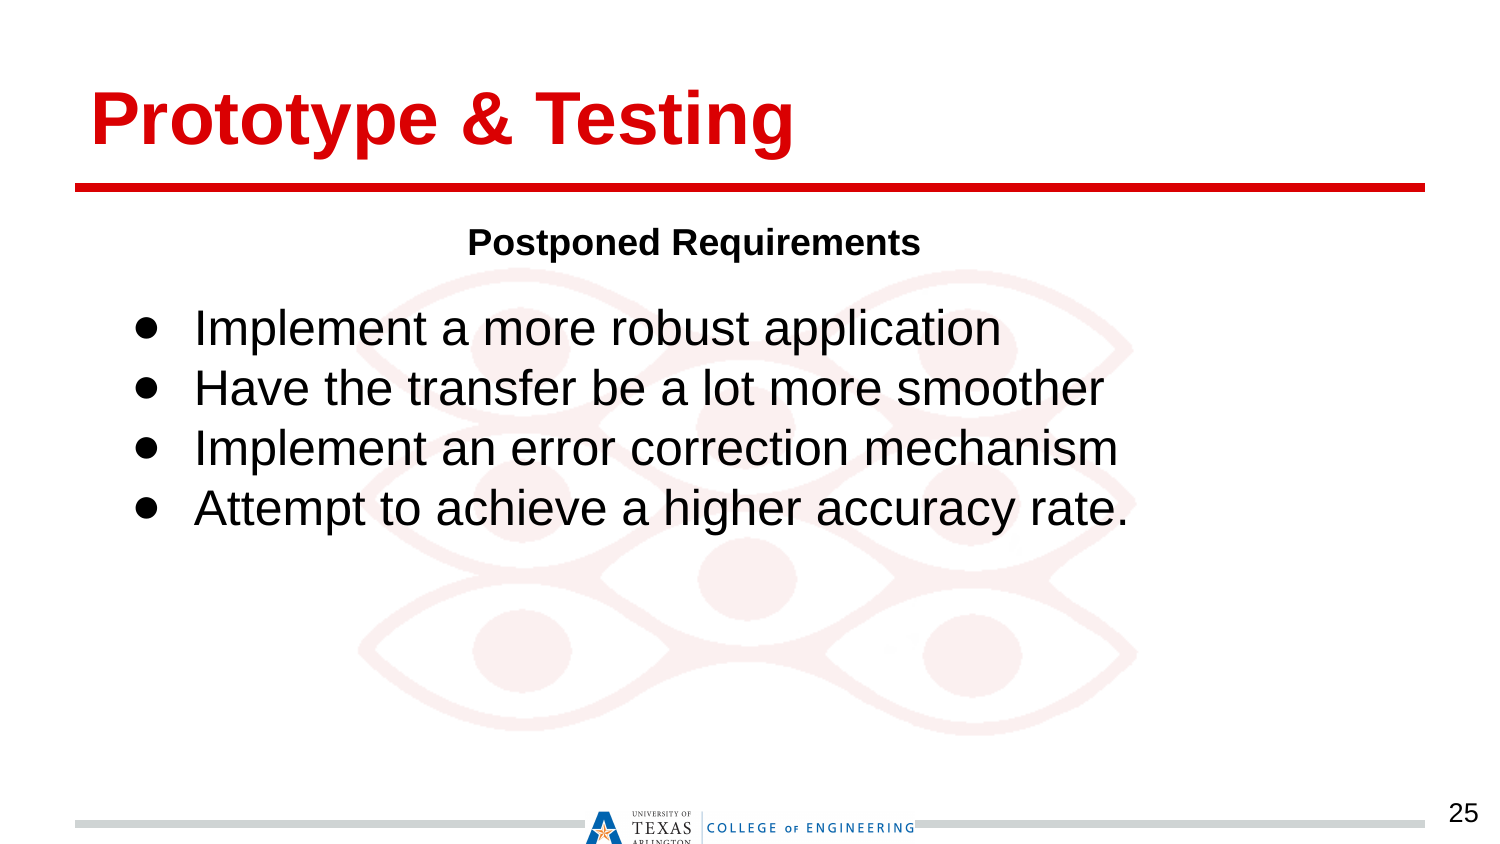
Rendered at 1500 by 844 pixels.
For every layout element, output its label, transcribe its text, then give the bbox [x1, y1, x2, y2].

title Prototype & Testing [75, 33, 1425, 175]
text_box Implement a more robust application Have the transfer be a lot more smoother Implement an error correction mechanism Attempt to achieve a higher accuracy rate. [103, 280, 1404, 753]
text_box Postponed Requirements [331, 202, 1058, 254]
slide_number ‹#› [1403, 779, 1494, 844]
picture [585, 811, 915, 844]
